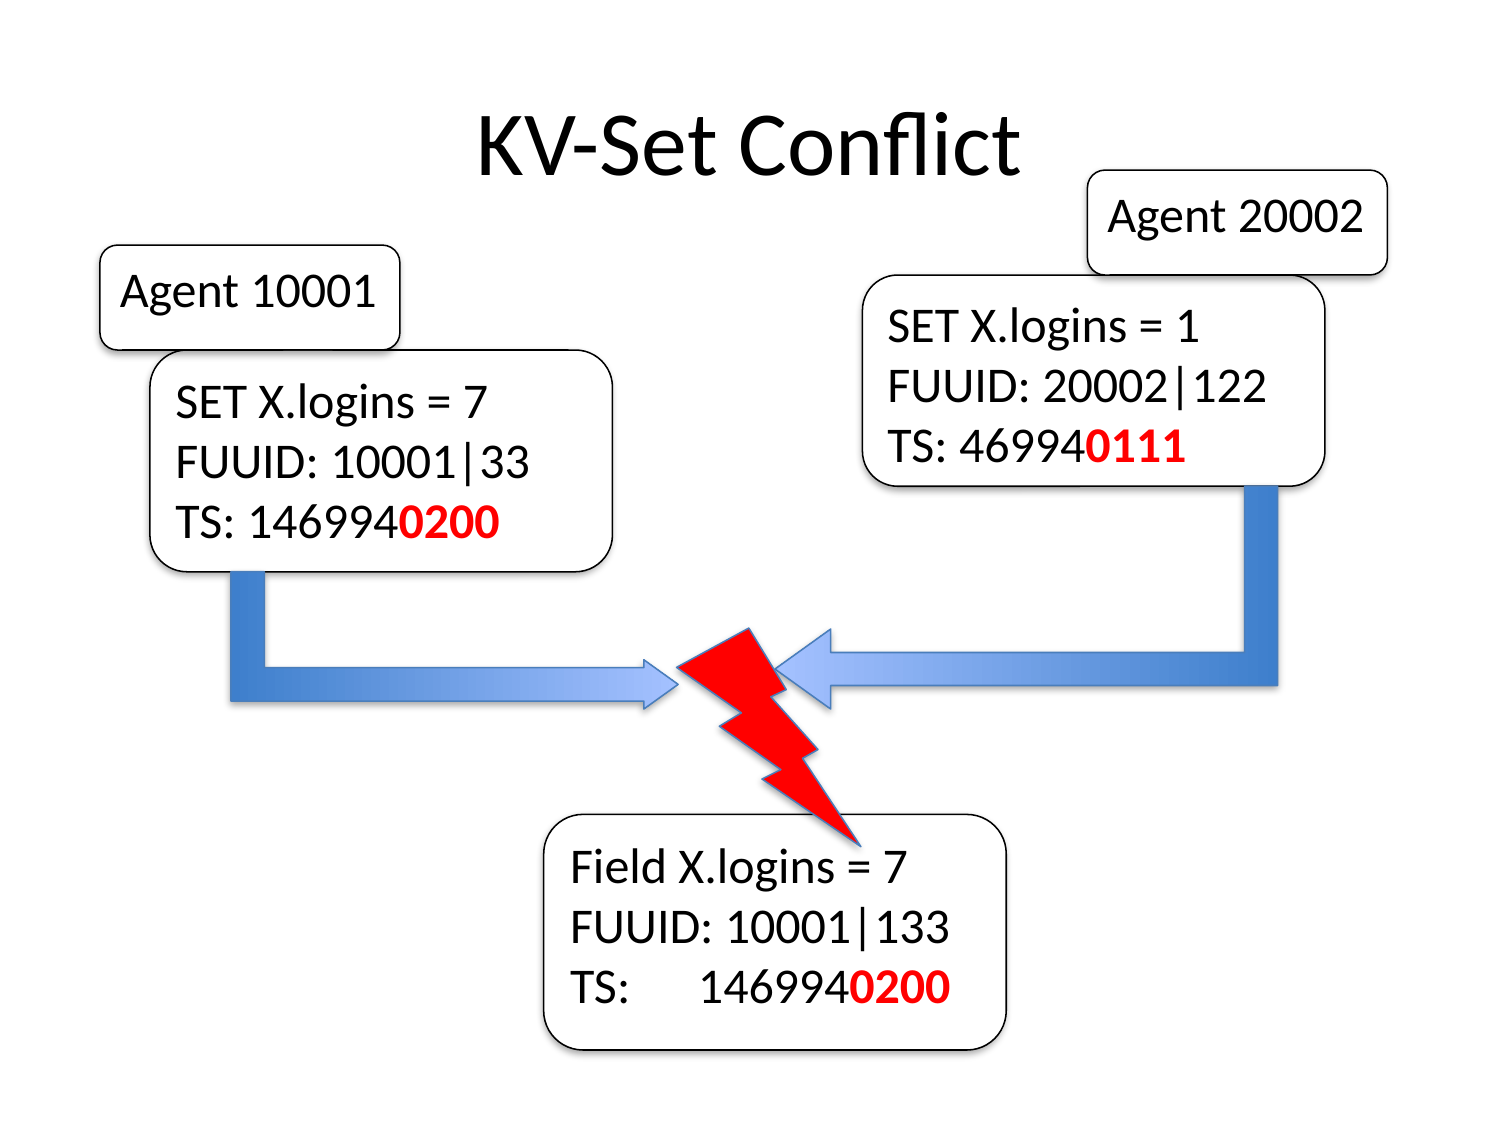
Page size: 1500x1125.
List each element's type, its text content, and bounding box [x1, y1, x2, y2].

title KV-Set Conflict [75, 45, 1425, 233]
text_box SET X.logins = 1 FUUID: 20002|122 TS: 469940111 [861, 274, 1326, 488]
text_box [230, 570, 679, 710]
text_box [675, 627, 862, 848]
text_box SET X.logins = 7 FUUID: 10001|33 TS: 1469940200 [149, 349, 614, 573]
text_box Agent 10001 [99, 244, 401, 351]
text_box [776, 485, 1279, 710]
text_box Field X.logins = 7 FUUID: 10001|133 TS: 1469940200 [542, 813, 1008, 1051]
text_box Agent 20002 [1086, 169, 1389, 276]
